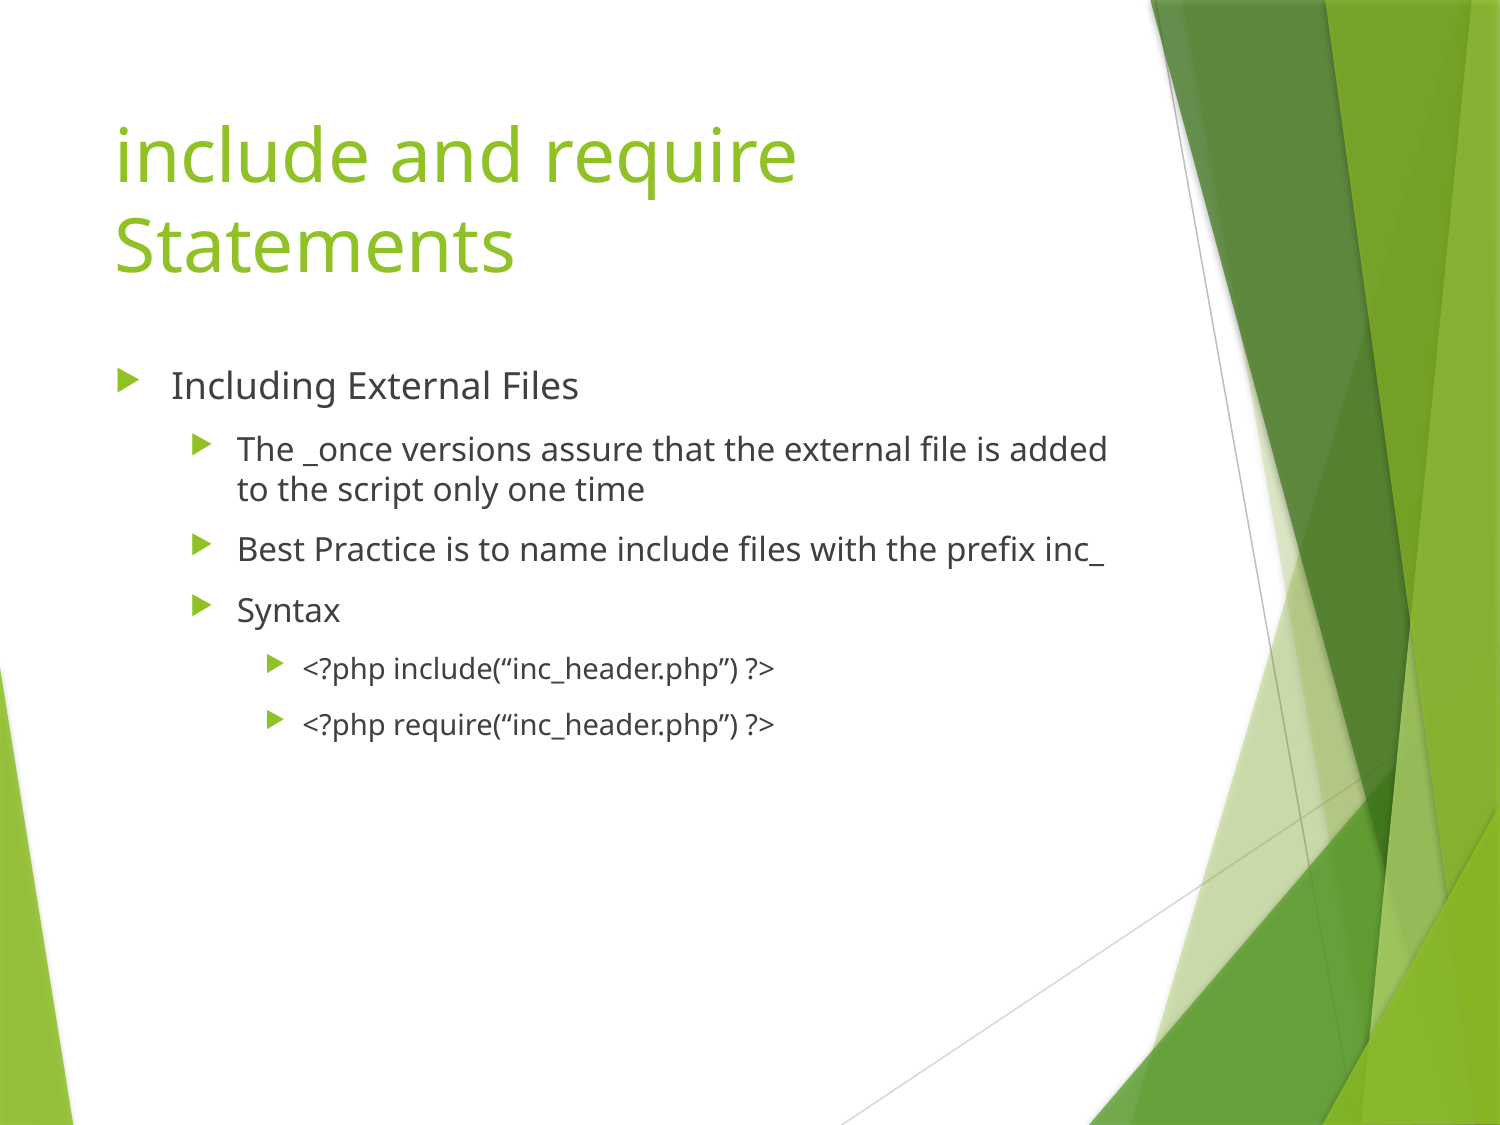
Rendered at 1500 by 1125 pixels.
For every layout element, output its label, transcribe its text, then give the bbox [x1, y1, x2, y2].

title include and require Statements [99, 99, 1142, 317]
list Including External Files The _once versions assure that the external file is added to the script only one time Best Practice is to name include files with the prefix inc_ Syntax <?php include(“inc_header.php”) ?> <?php require(“inc_header.php”) ?> [99, 354, 1142, 992]
